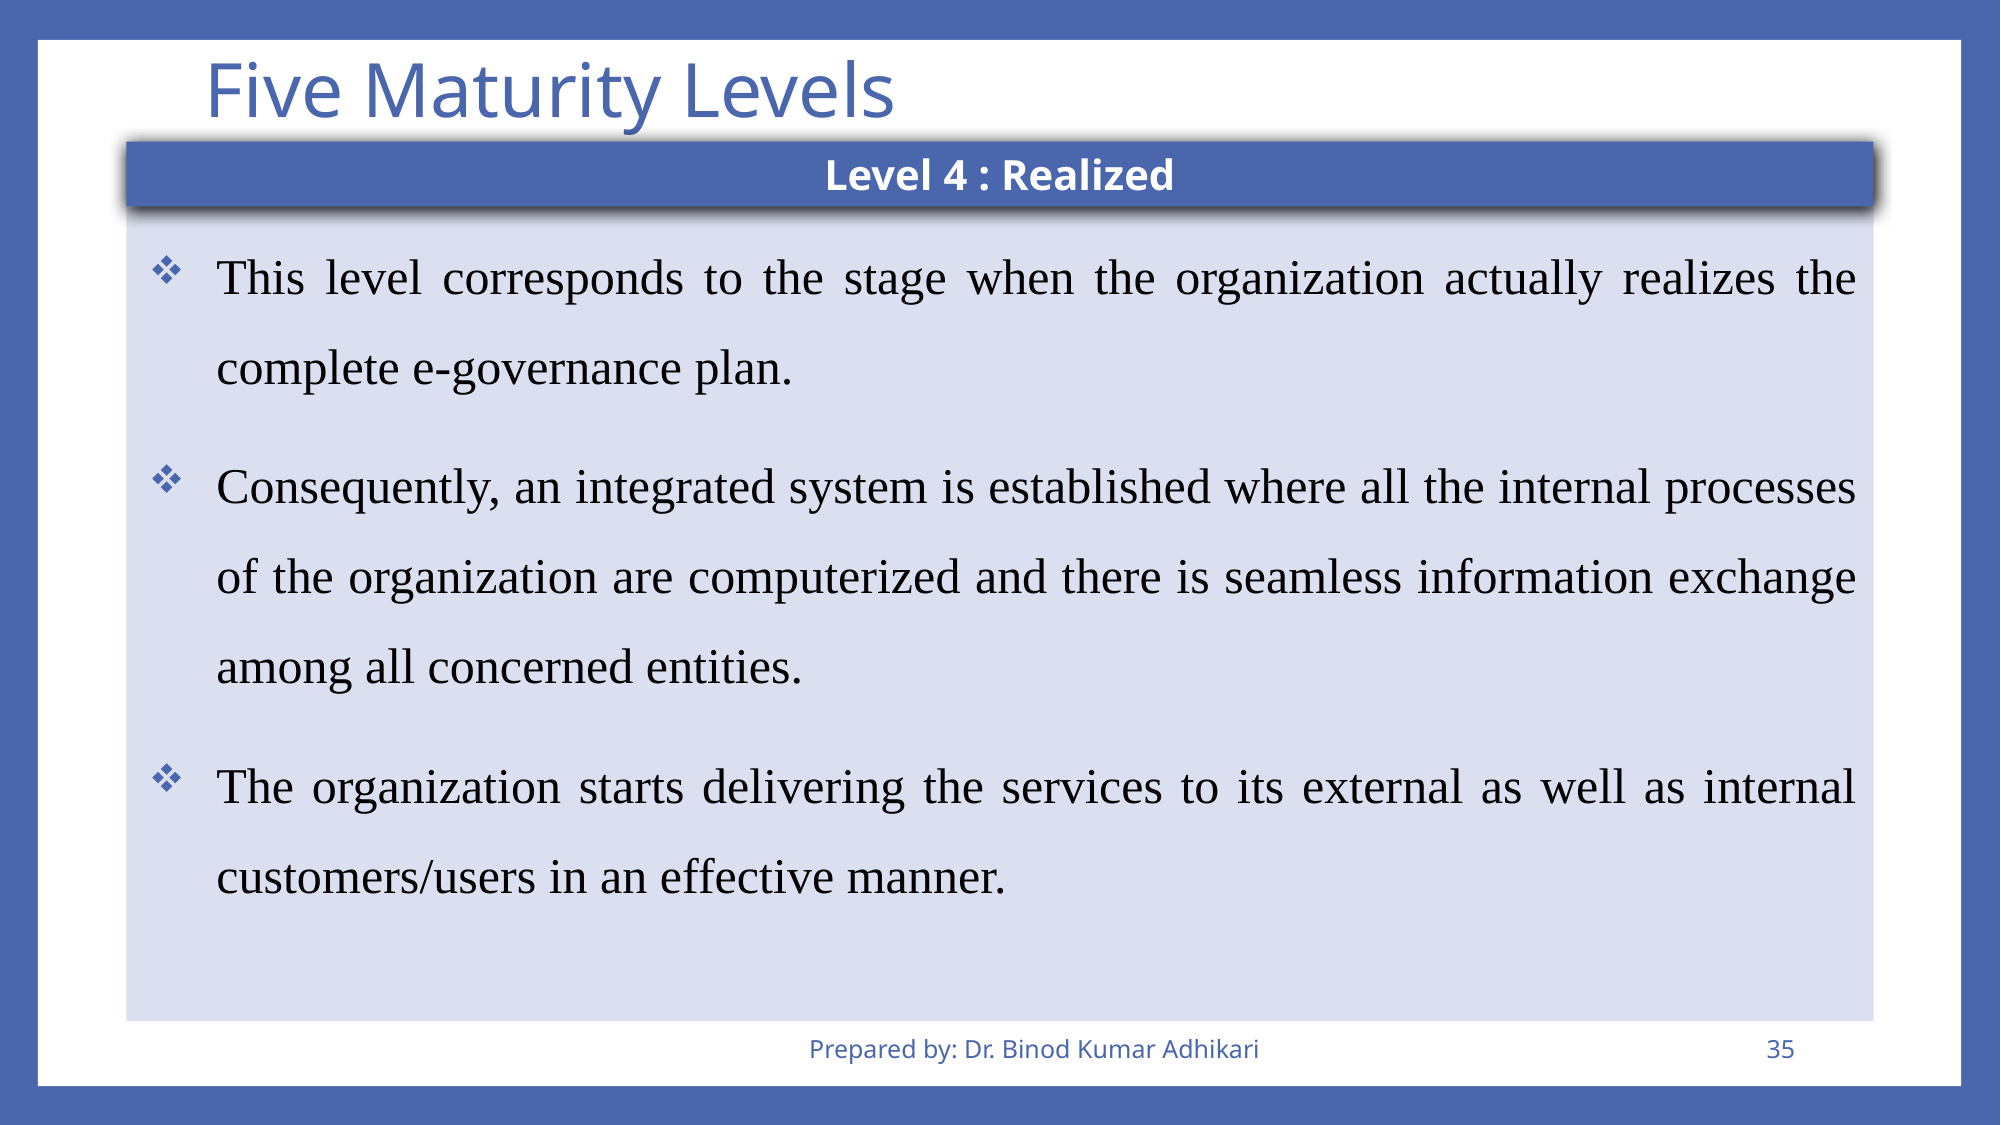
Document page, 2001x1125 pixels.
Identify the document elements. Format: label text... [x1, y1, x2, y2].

text_box Level 4 : Realized [126, 141, 1874, 207]
slide_number 35 [1530, 1020, 1811, 1081]
title Five Maturity Levels [189, 45, 1810, 128]
footer Prepared by: Dr. Binod Kumar Adhikari [647, 1020, 1422, 1081]
list This level corresponds to the stage when the organization actually realizes the complete e-governance plan. Consequently, an integrated system is established where all the internal processes of the organization are computerized and there is seamless information exchange among all concerned entities. The organization starts delivering the services to its external as well as internal customers/users in an effective manner. [126, 225, 1874, 1021]
